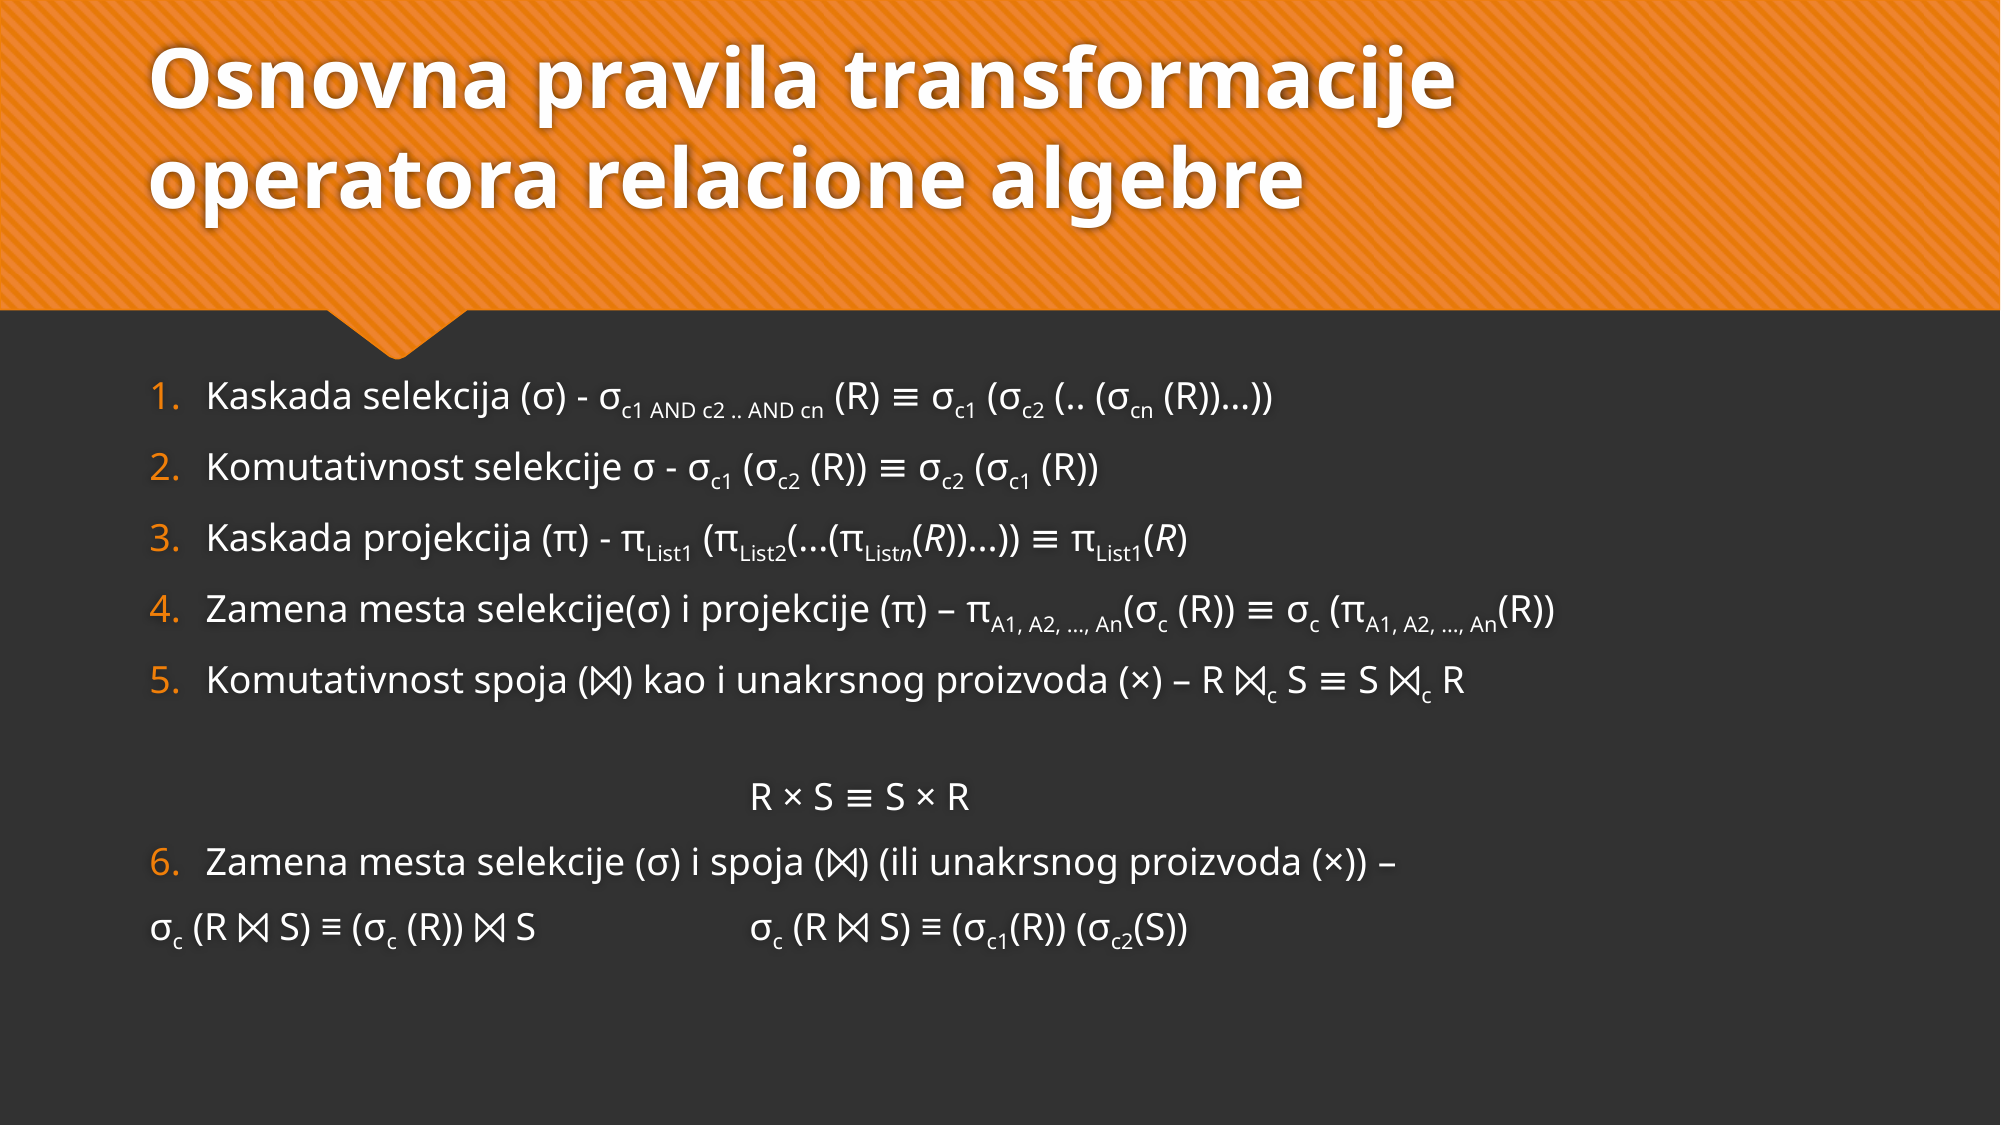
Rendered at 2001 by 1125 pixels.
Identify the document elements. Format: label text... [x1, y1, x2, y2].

list Kaskada selekcija (σ) - σc1 AND c2 .. AND cn (R) ≡ σc1 (σc2 (.. (σcn (R))…)) Komutativnost selekcije σ - σc1 (σc2 (R)) ≡ σc2 (σc1 (R)) Kaskada projekcija (π) - πList1 (πList2(...(πListn(R))...)) ≡ πList1(R) Zamena mesta selekcije(σ) i projekcije (π) – πA1, A2, ..., An(σc (R)) ≡ σc (πA1, A2, ..., An(R)) Komutativnost spoja (⨝) kao i unakrsnog proizvoda (×) – R ⨝c S ≡ S ⨝c R R × S ≡ S × R Zamena mesta selekcije (σ) i spoja (⨝) (ili unakrsnog proizvoda (×)) – σc (R ⨝ S) ≡ (σc (R)) ⨝ S σc (R ⨝ S) ≡ (σc1(R)) (σc2(S)) [134, 364, 1866, 962]
title Osnovna pravila transformacije operatora relacione algebre [132, 73, 1868, 233]
